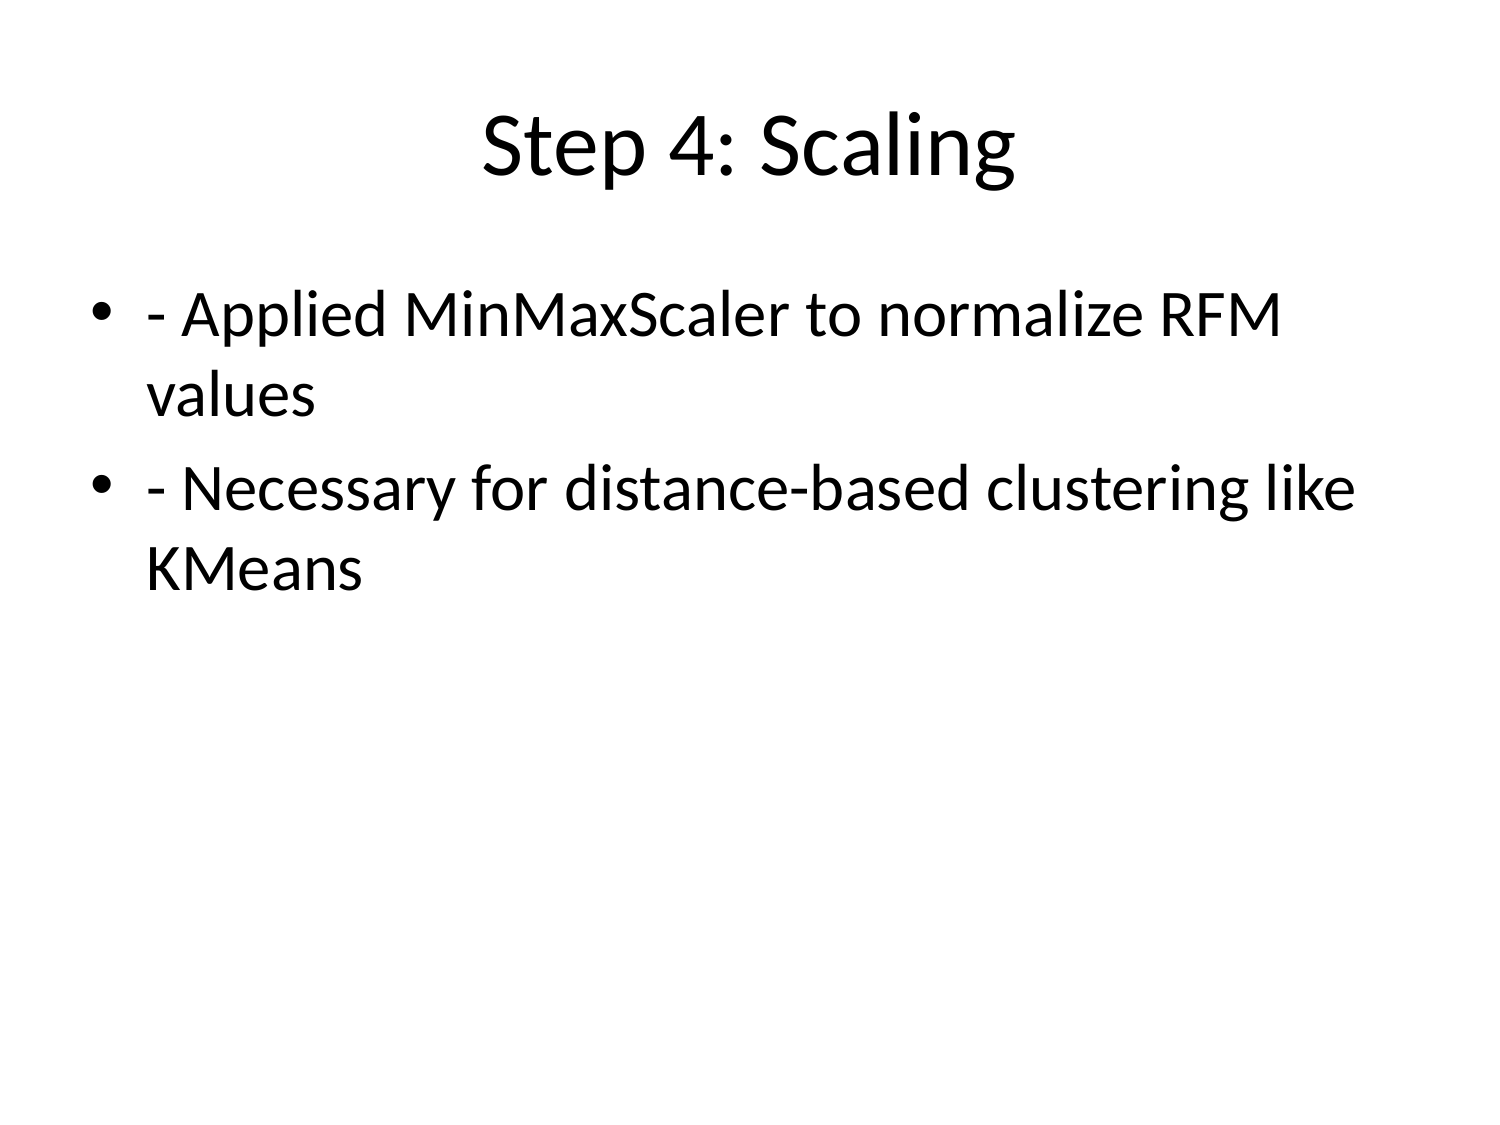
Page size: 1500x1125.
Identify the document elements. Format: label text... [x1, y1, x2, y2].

list - Applied MinMaxScaler to normalize RFM values - Necessary for distance-based clustering like KMeans [75, 262, 1425, 1005]
title Step 4: Scaling [75, 45, 1425, 233]
